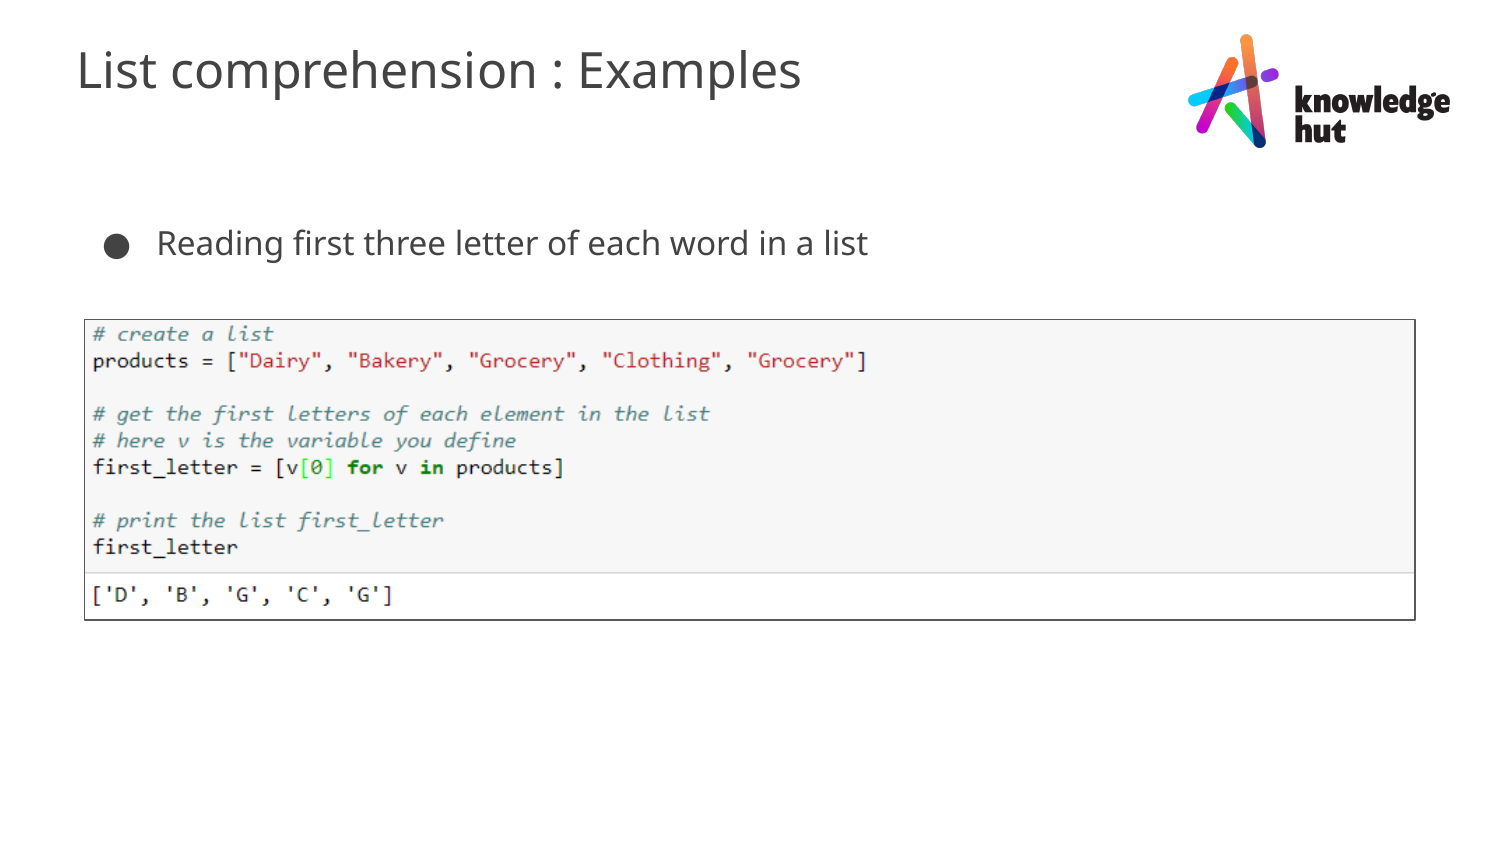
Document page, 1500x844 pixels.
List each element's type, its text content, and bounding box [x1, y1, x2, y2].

picture [1184, 30, 1454, 152]
text_box Reading first three letter of each word in a list [66, 207, 1340, 283]
picture [85, 320, 1415, 620]
text_box List comprehension : Examples [61, 23, 1335, 110]
